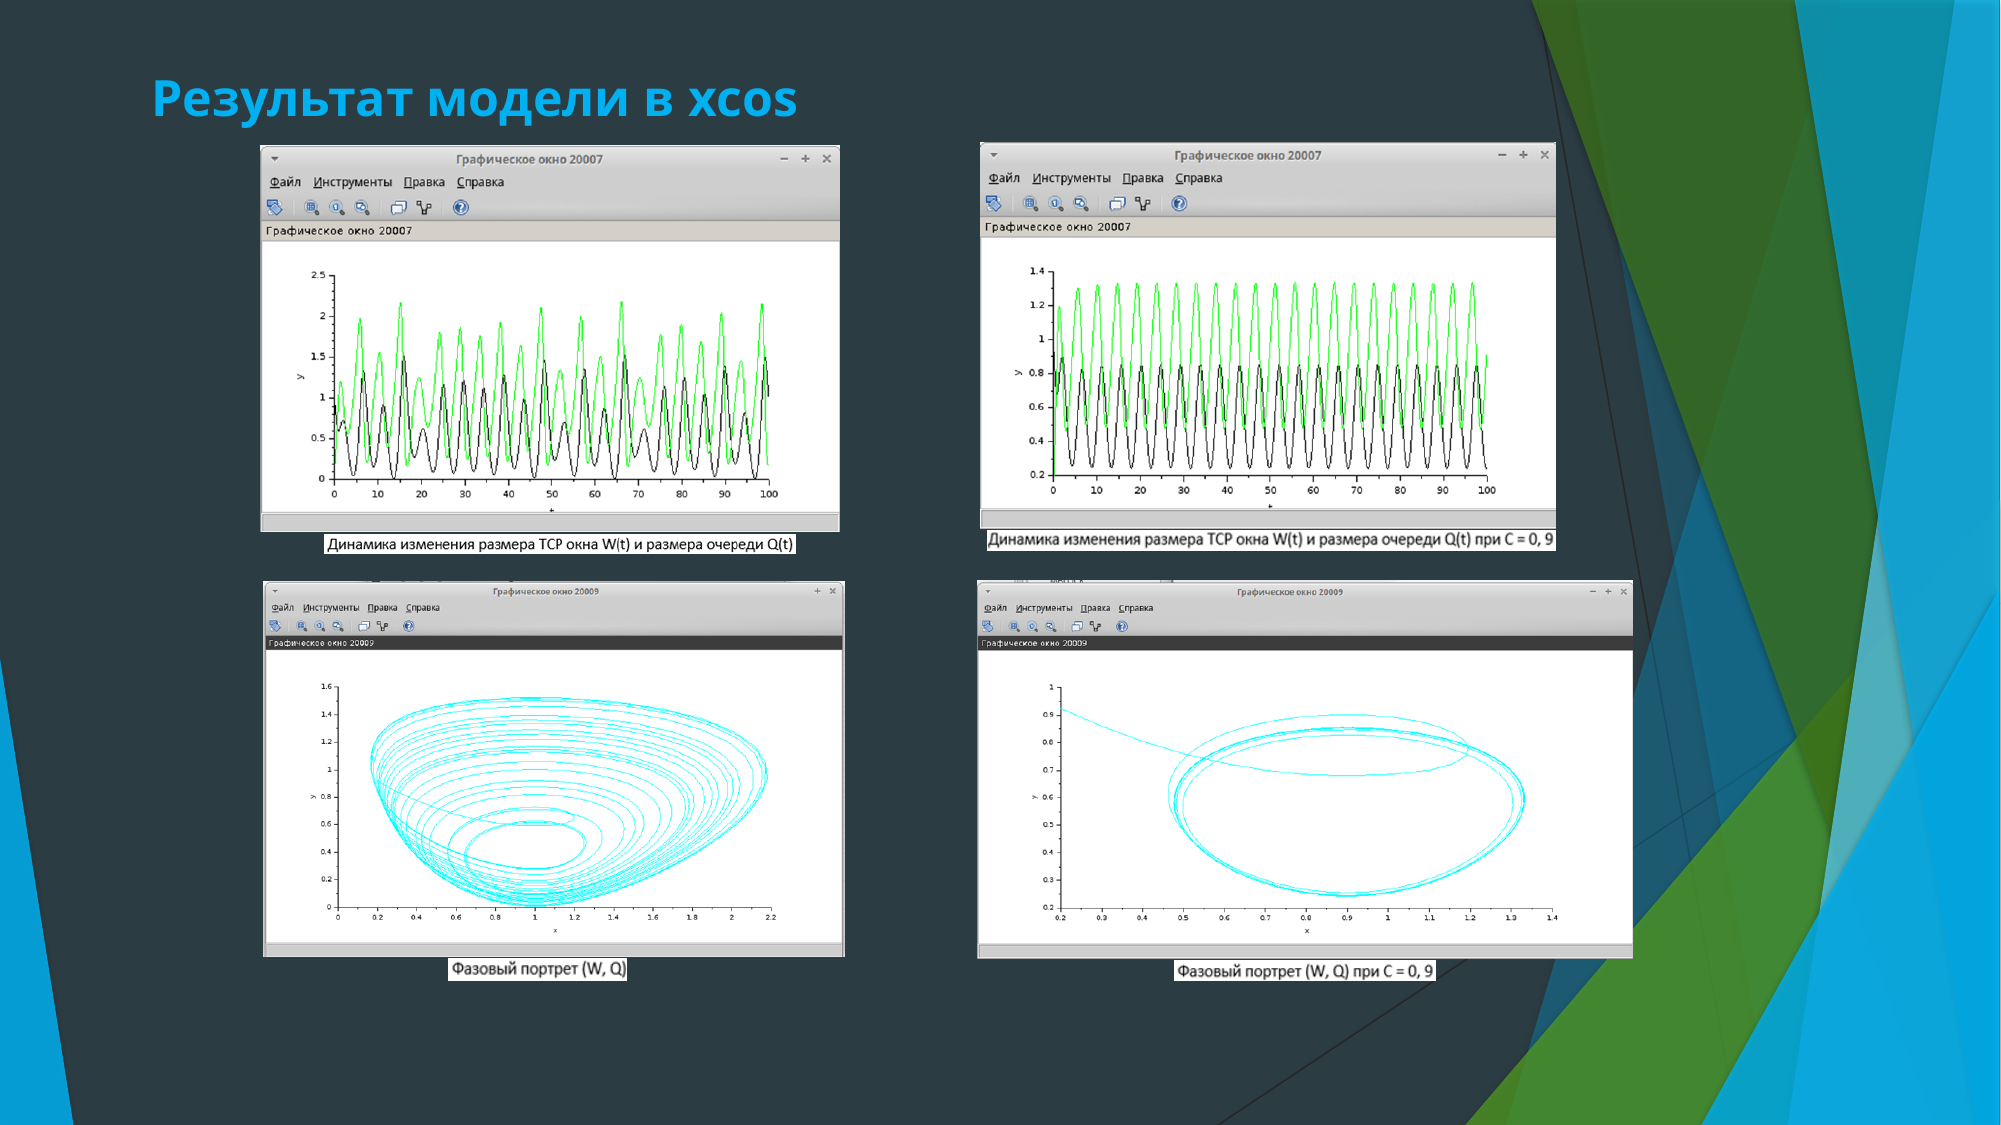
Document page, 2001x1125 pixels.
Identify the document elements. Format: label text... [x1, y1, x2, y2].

picture [977, 580, 1633, 982]
picture [979, 142, 1557, 551]
picture [260, 144, 841, 532]
picture [324, 533, 797, 555]
title Результат модели в xcos [136, 45, 1862, 134]
picture [262, 581, 845, 957]
picture [448, 958, 627, 982]
